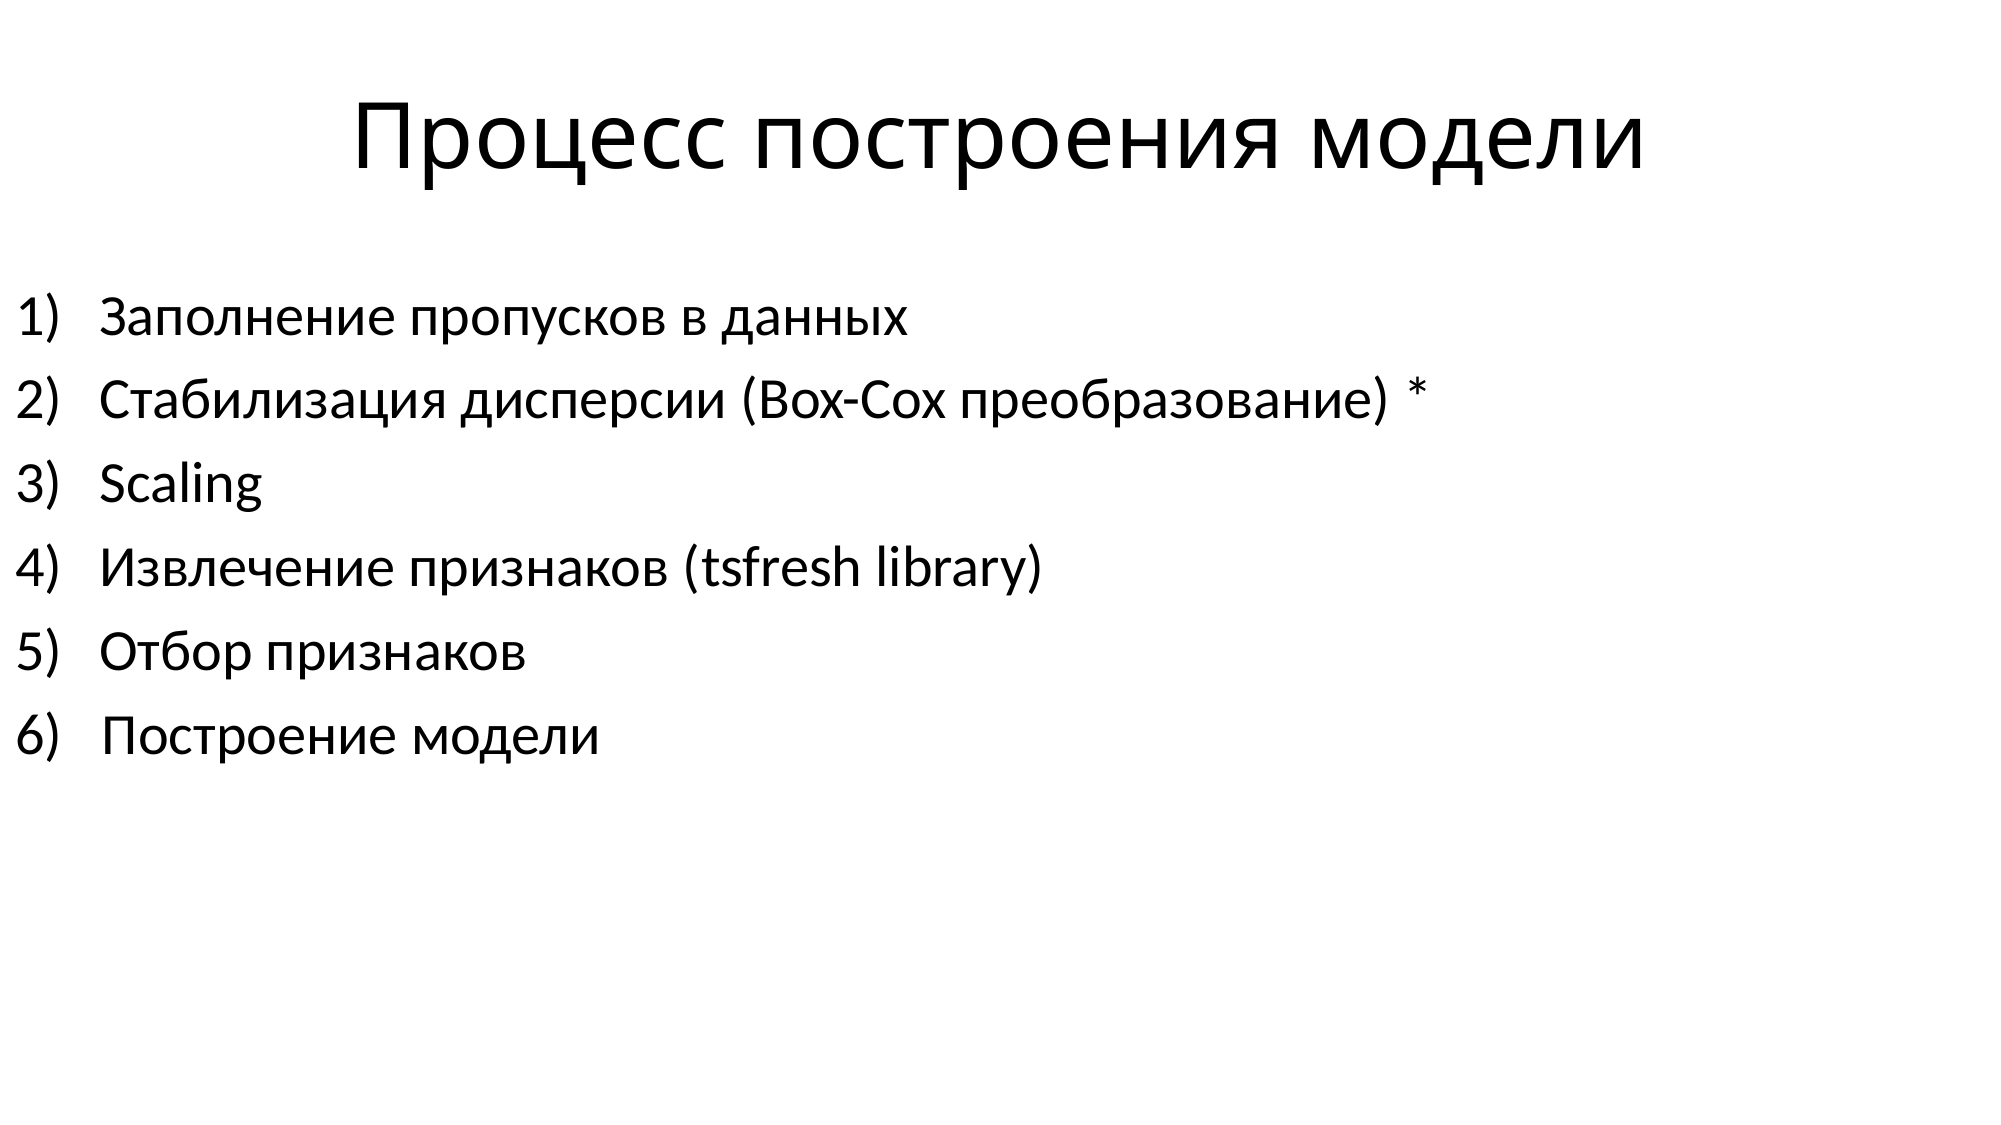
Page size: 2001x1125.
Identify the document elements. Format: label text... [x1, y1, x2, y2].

title Процесс построения модели [0, 0, 2000, 277]
list Заполнение пропусков в данных Стабилизация дисперсии (Box-Cox преобразование) * Scaling Извлечение признаков (tsfresh library) Отбор признаков 6) Построение модели [0, 277, 2000, 1103]
